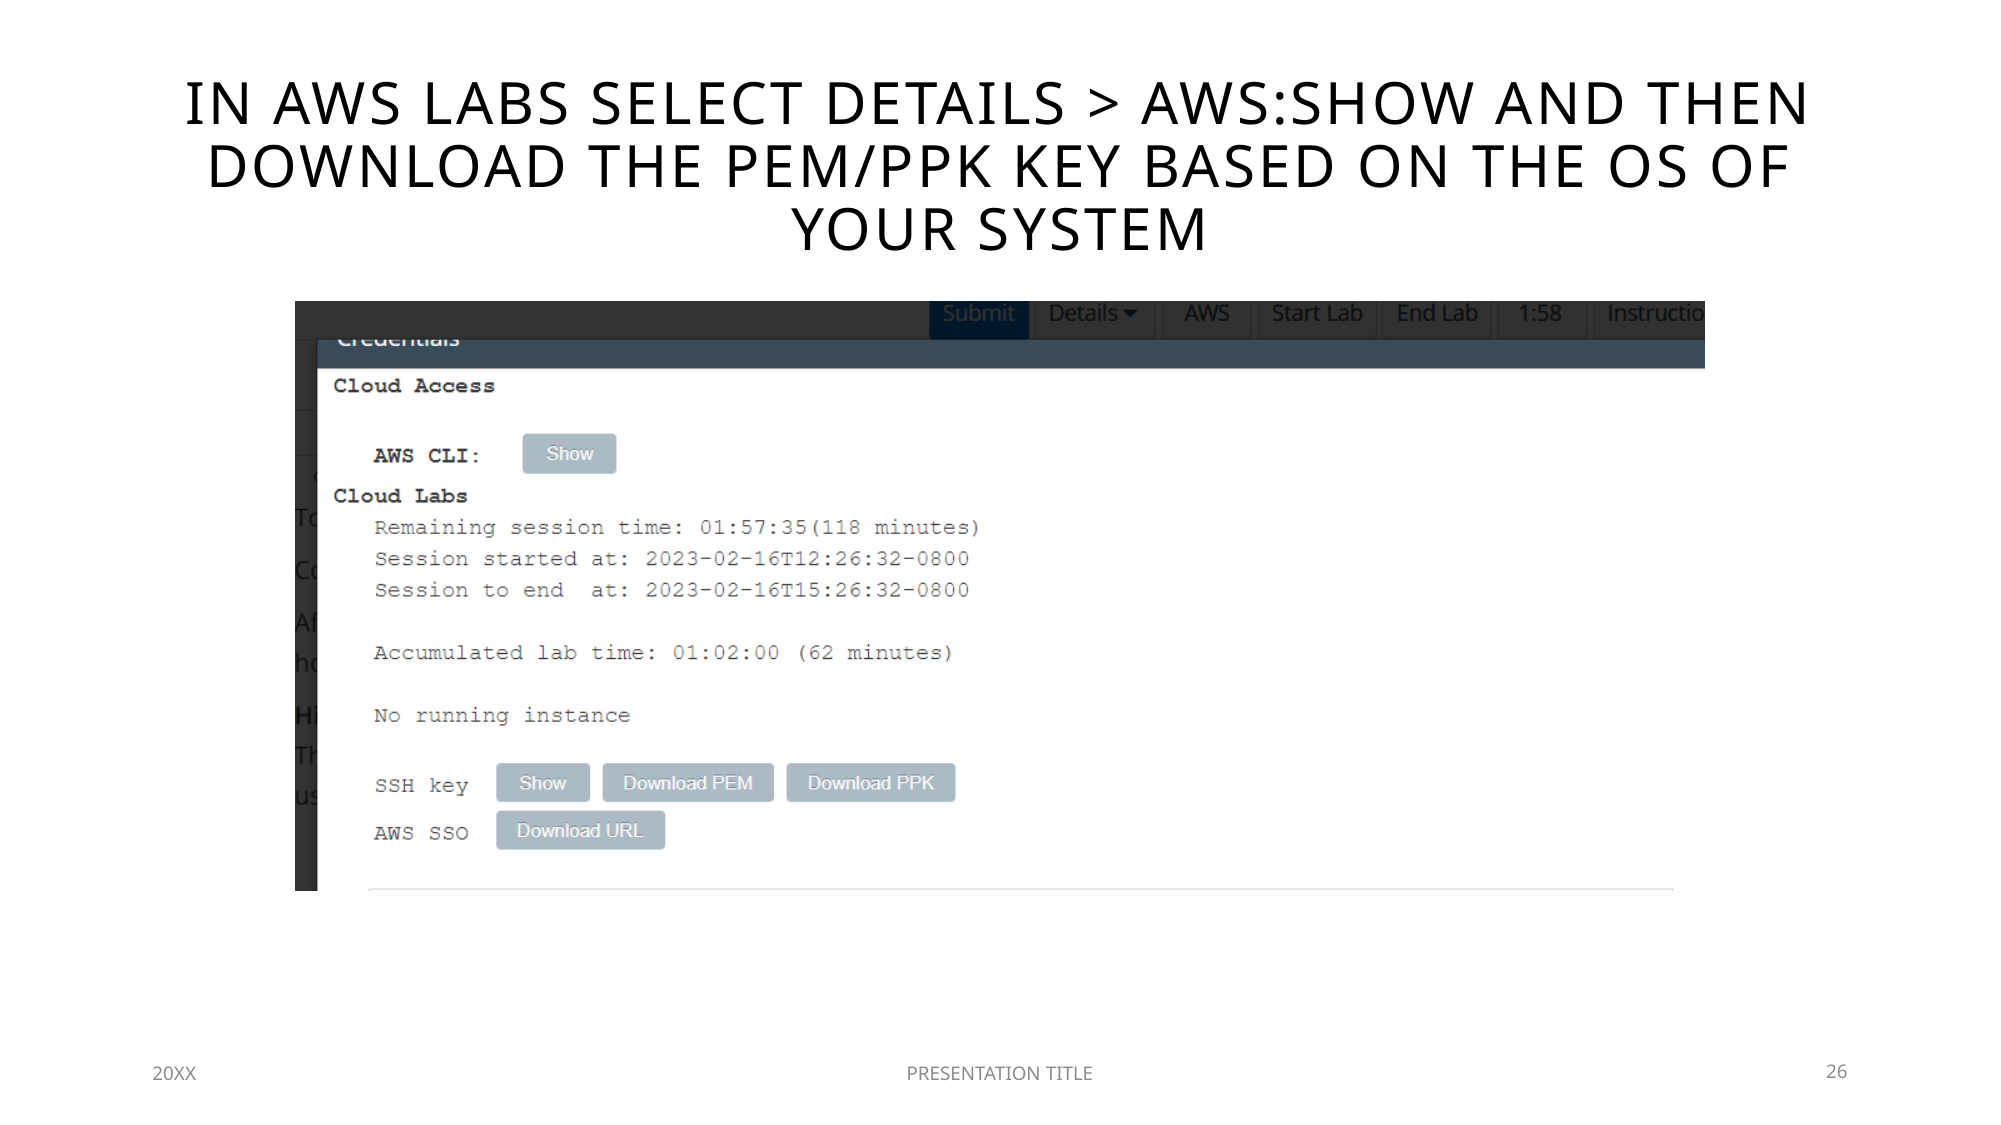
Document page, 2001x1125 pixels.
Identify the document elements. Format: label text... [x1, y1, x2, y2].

slide_number 26 [1412, 1042, 1863, 1103]
title In aws labs select details > aws:show and then download the pem/ppk key based on the OS of your system [137, 59, 1863, 278]
footer PRESENTATION TITLE [662, 1042, 1338, 1103]
slide_number 20XX [137, 1042, 588, 1103]
picture [295, 301, 1705, 891]
